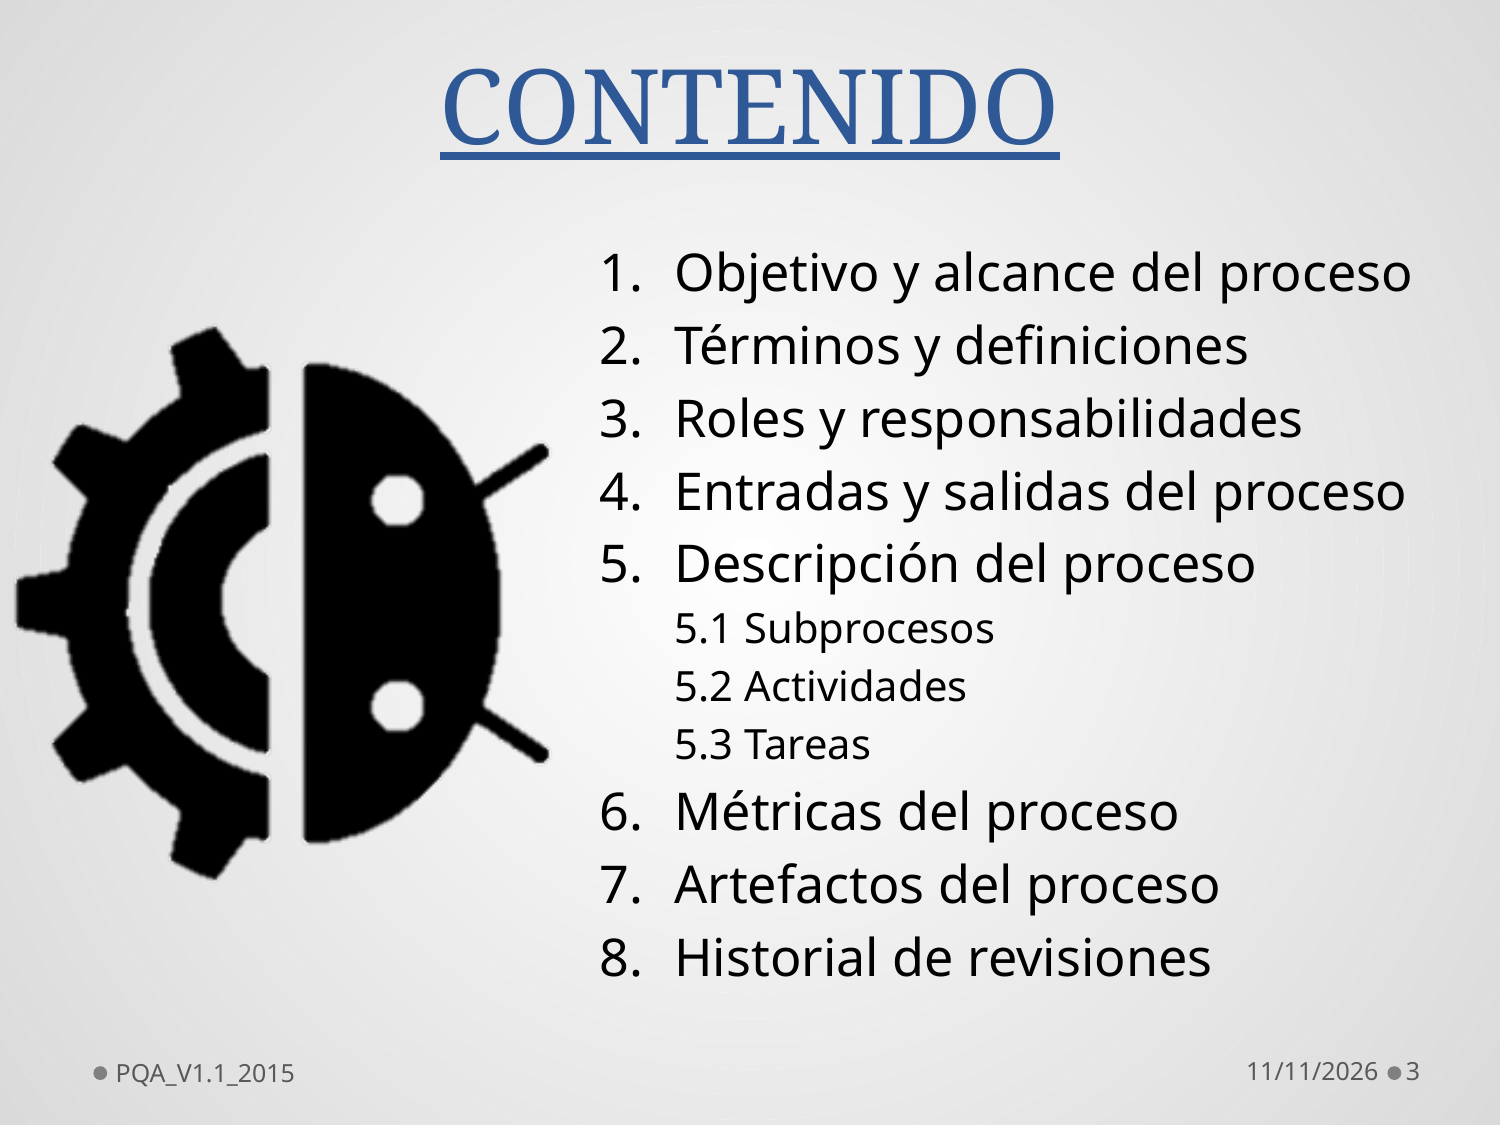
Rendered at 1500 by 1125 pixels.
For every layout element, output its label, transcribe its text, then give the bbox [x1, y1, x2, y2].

footer PQA_V1.1_2015 [108, 1042, 703, 1103]
picture [0, 257, 585, 958]
slide_number 3 [1401, 1042, 1494, 1103]
text_box 11/19/2015 [1043, 1042, 1386, 1103]
subtitle Objetivo y alcance del proceso Términos y definiciones Roles y responsabilidades Entradas y salidas del proceso Descripción del proceso 5.1 Subprocesos 5.2 Actividades 5.3 Tareas Métricas del proceso Artefactos del proceso Historial de revisiones [584, 231, 1500, 1083]
title CONTENIDO [0, 0, 1500, 173]
